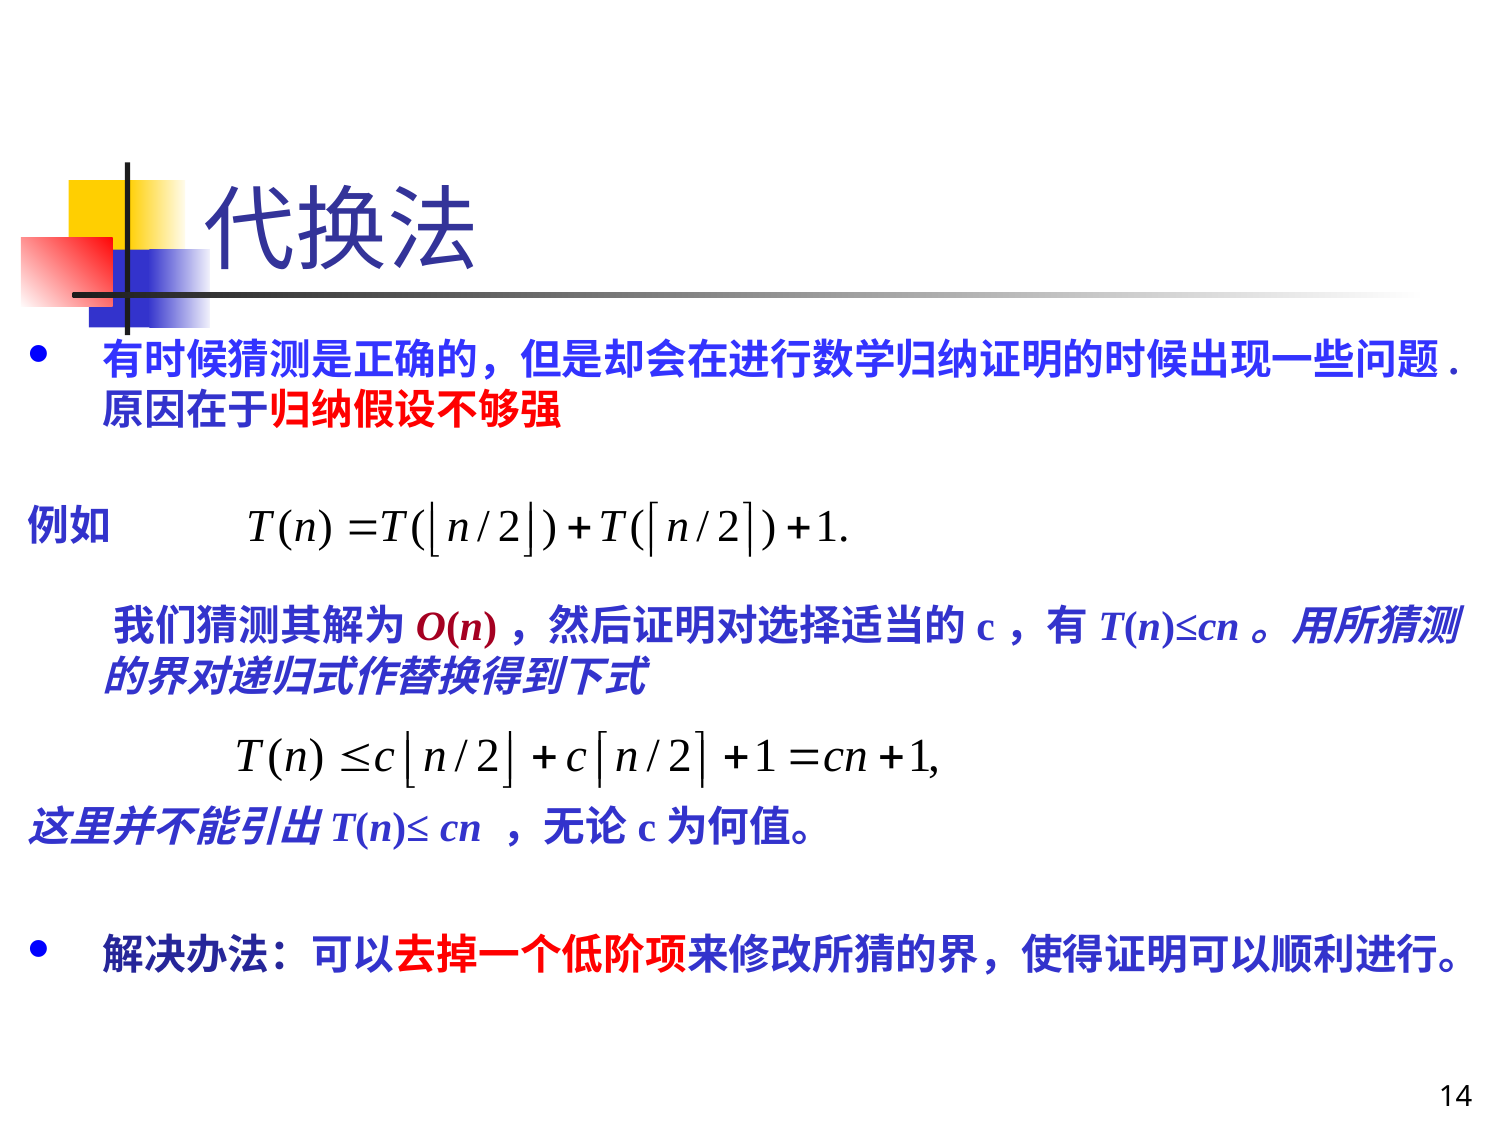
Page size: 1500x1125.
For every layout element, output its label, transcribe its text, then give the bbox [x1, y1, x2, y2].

slide_number 14 [1174, 1049, 1488, 1125]
list 有时候猜测是正确的，但是却会在进行数学归纳证明的时候出现一些问题. 原因在于归纳假设不够强 例如 我们猜测其解为O(n)，然后证明对选择适当的c，有T(n)≤cn。用所猜测的界对递归式作替换得到下式 这里并不能引出T(n)≤ cn ，无论c为何值。 解决办法：可以去掉一个低阶项来修改所猜的界，使得证明可以顺利进行。 [12, 324, 1482, 1032]
title 代换法 [188, 101, 1468, 289]
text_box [241, 491, 857, 568]
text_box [229, 720, 948, 800]
